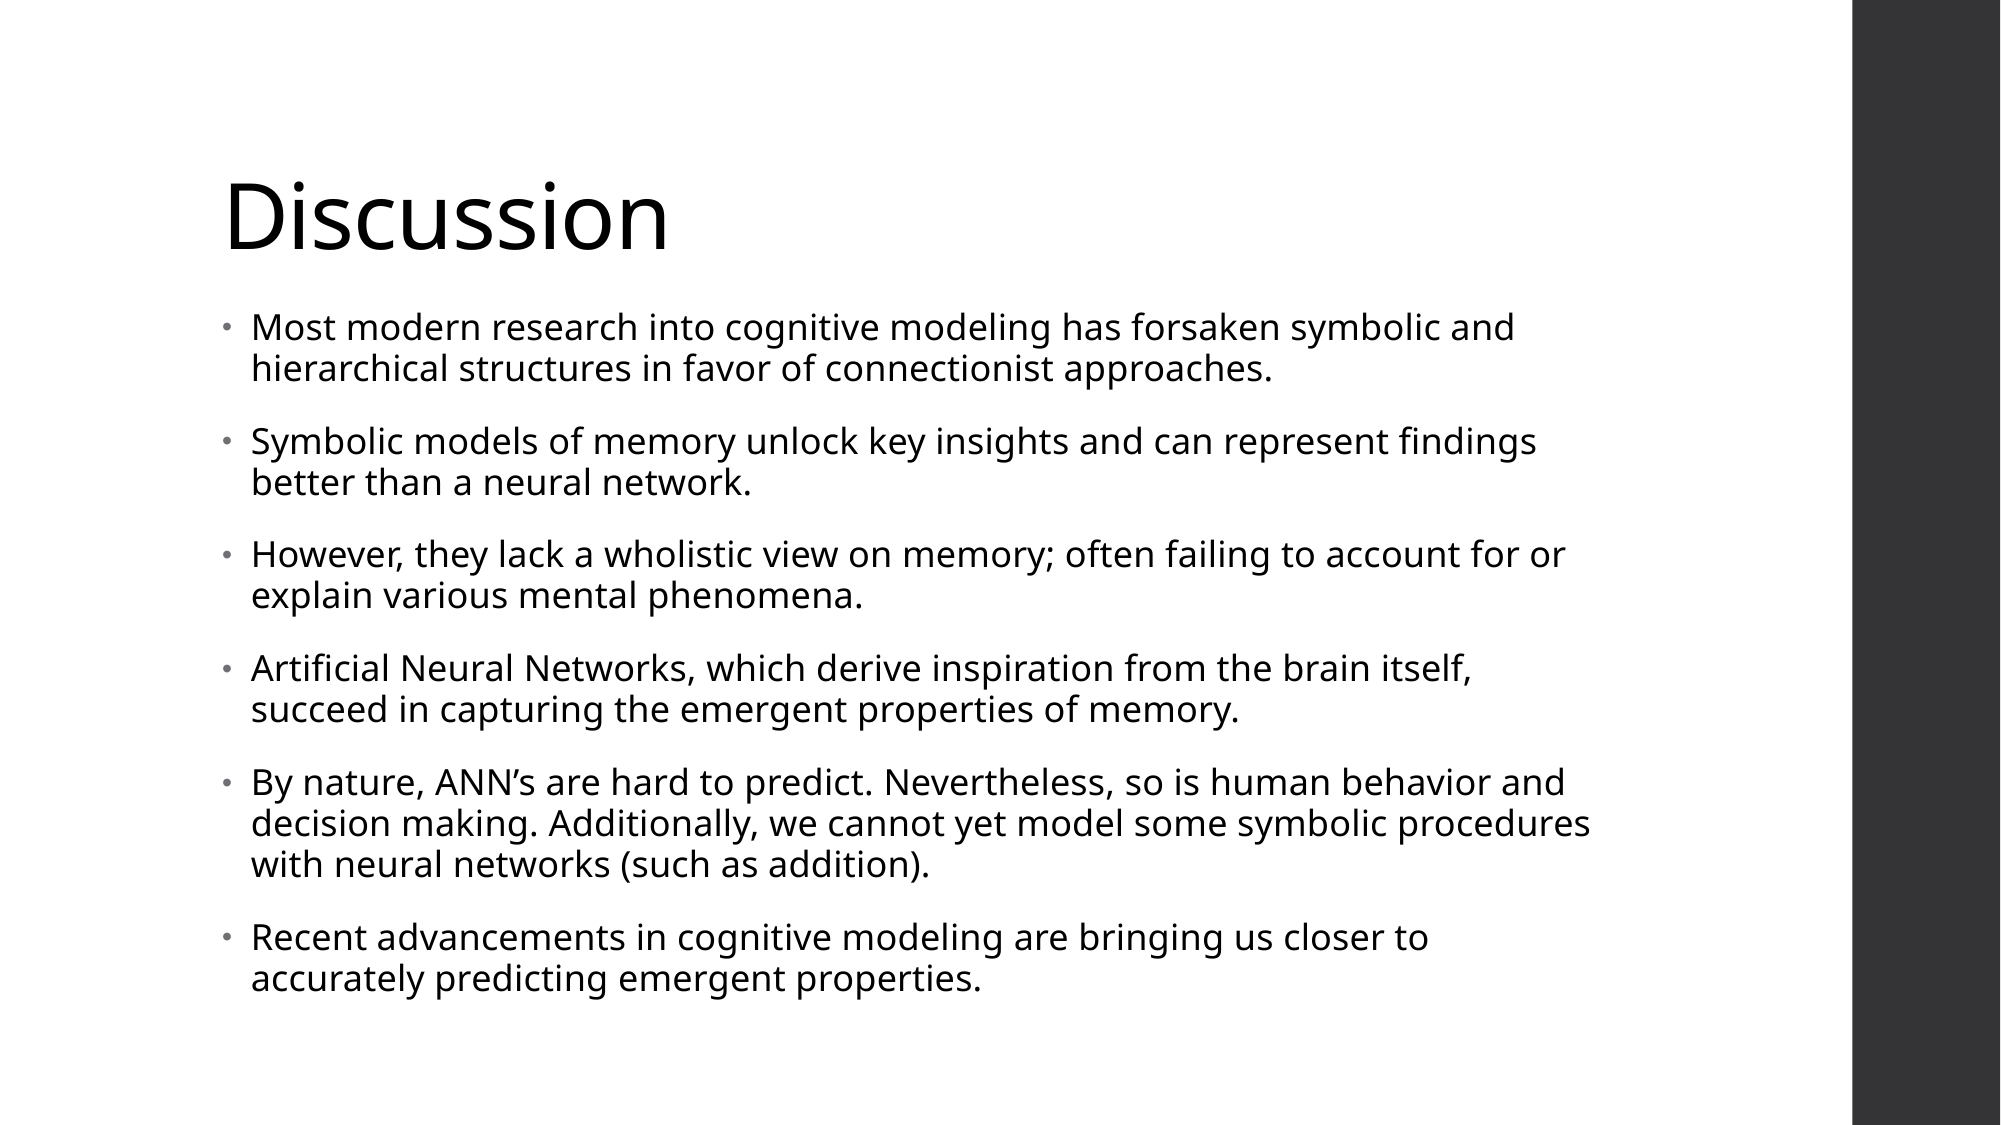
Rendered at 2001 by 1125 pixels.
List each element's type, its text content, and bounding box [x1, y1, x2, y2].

title Discussion [206, 60, 1797, 278]
list Most modern research into cognitive modeling has forsaken symbolic and hierarchical structures in favor of connectionist approaches. Symbolic models of memory unlock key insights and can represent findings better than a neural network. However, they lack a wholistic view on memory; often failing to account for or explain various mental phenomena. Artificial Neural Networks, which derive inspiration from the brain itself, succeed in capturing the emergent properties of memory. By nature, ANN’s are hard to predict. Nevertheless, so is human behavior and decision making. Additionally, we cannot yet model some symbolic procedures with neural networks (such as addition). Recent advancements in cognitive modeling are bringing us closer to accurately predicting emergent properties. [206, 299, 1617, 1010]
